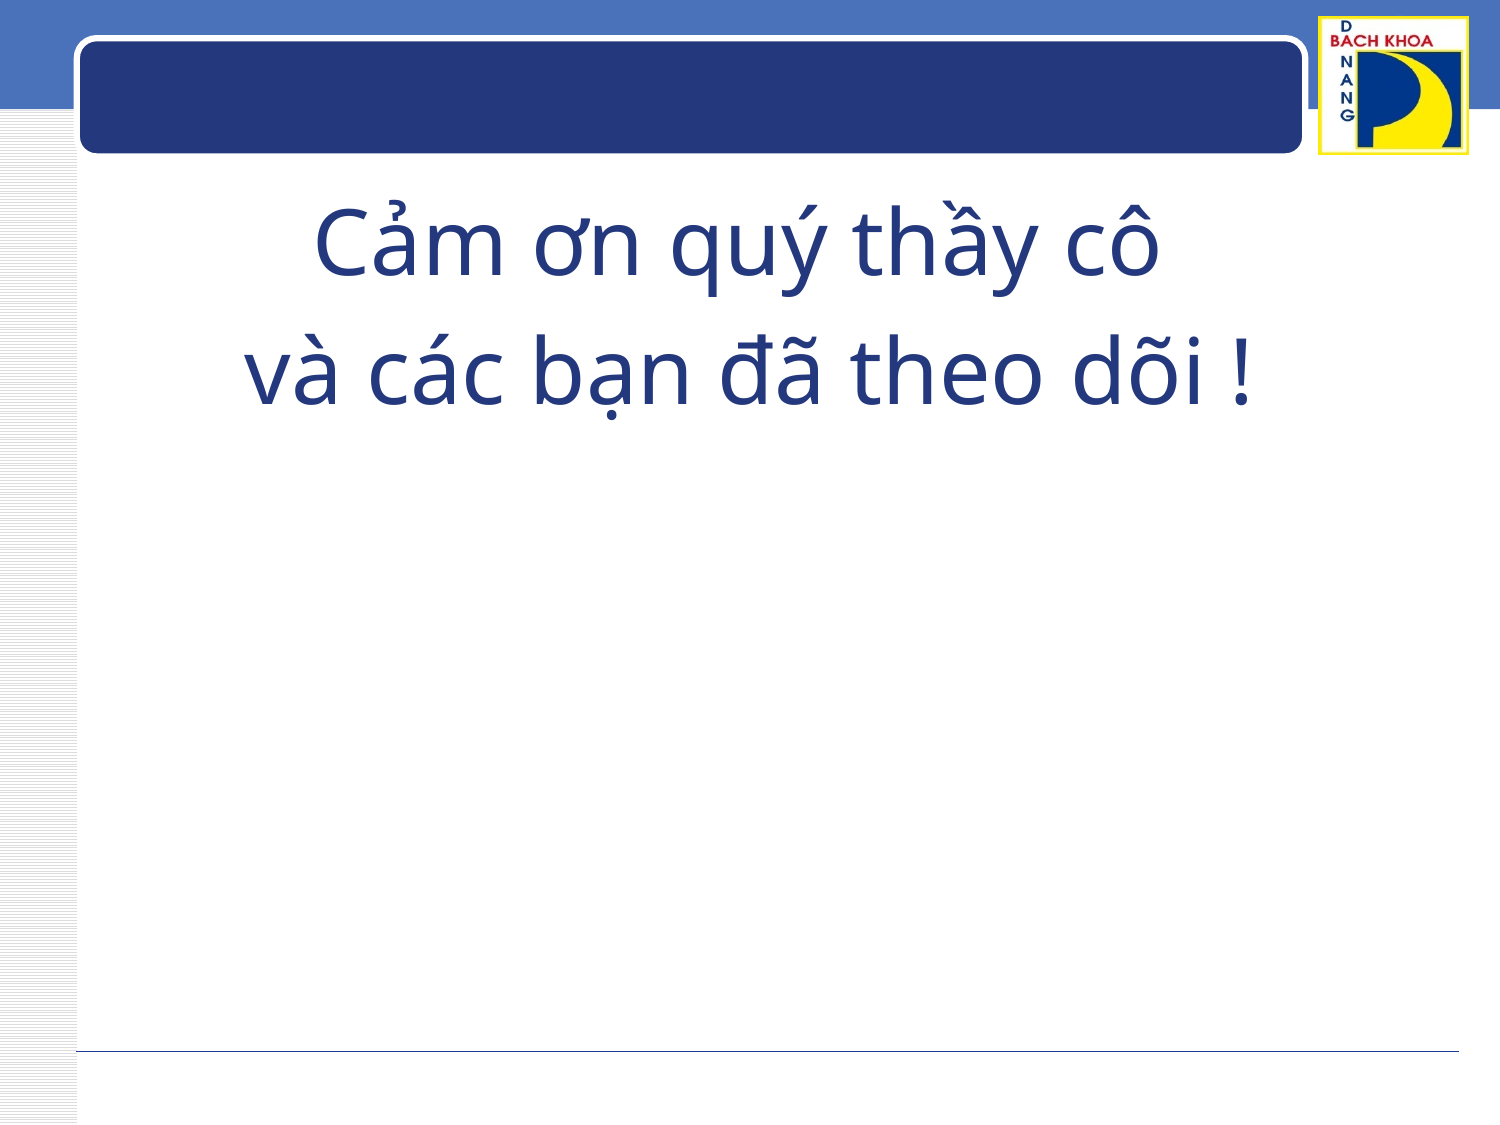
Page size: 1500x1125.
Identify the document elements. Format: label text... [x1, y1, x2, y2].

list Cảm ơn quý thầy cô và các bạn đã theo dõi ! [75, 176, 1425, 1038]
picture [1318, 16, 1469, 155]
